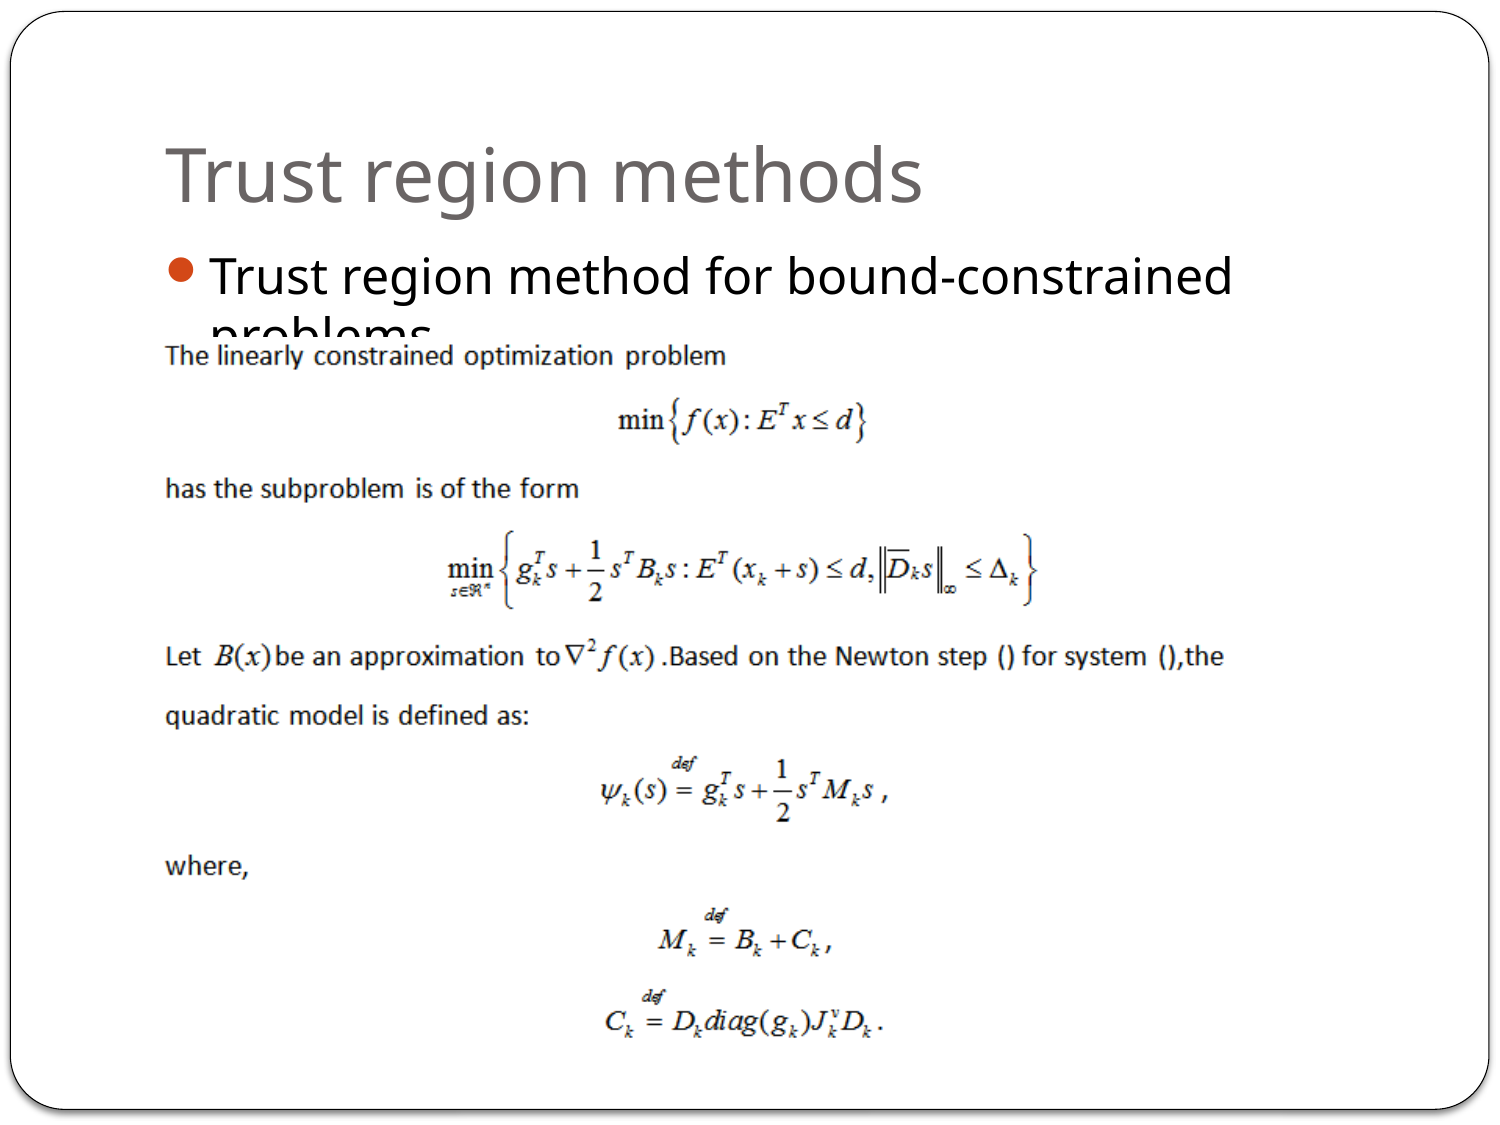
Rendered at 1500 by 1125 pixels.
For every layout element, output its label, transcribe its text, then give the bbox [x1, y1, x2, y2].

list Trust region method for bound-constrained problems [150, 237, 1425, 988]
picture [159, 337, 1238, 1063]
title Trust region methods [150, 45, 1425, 233]
